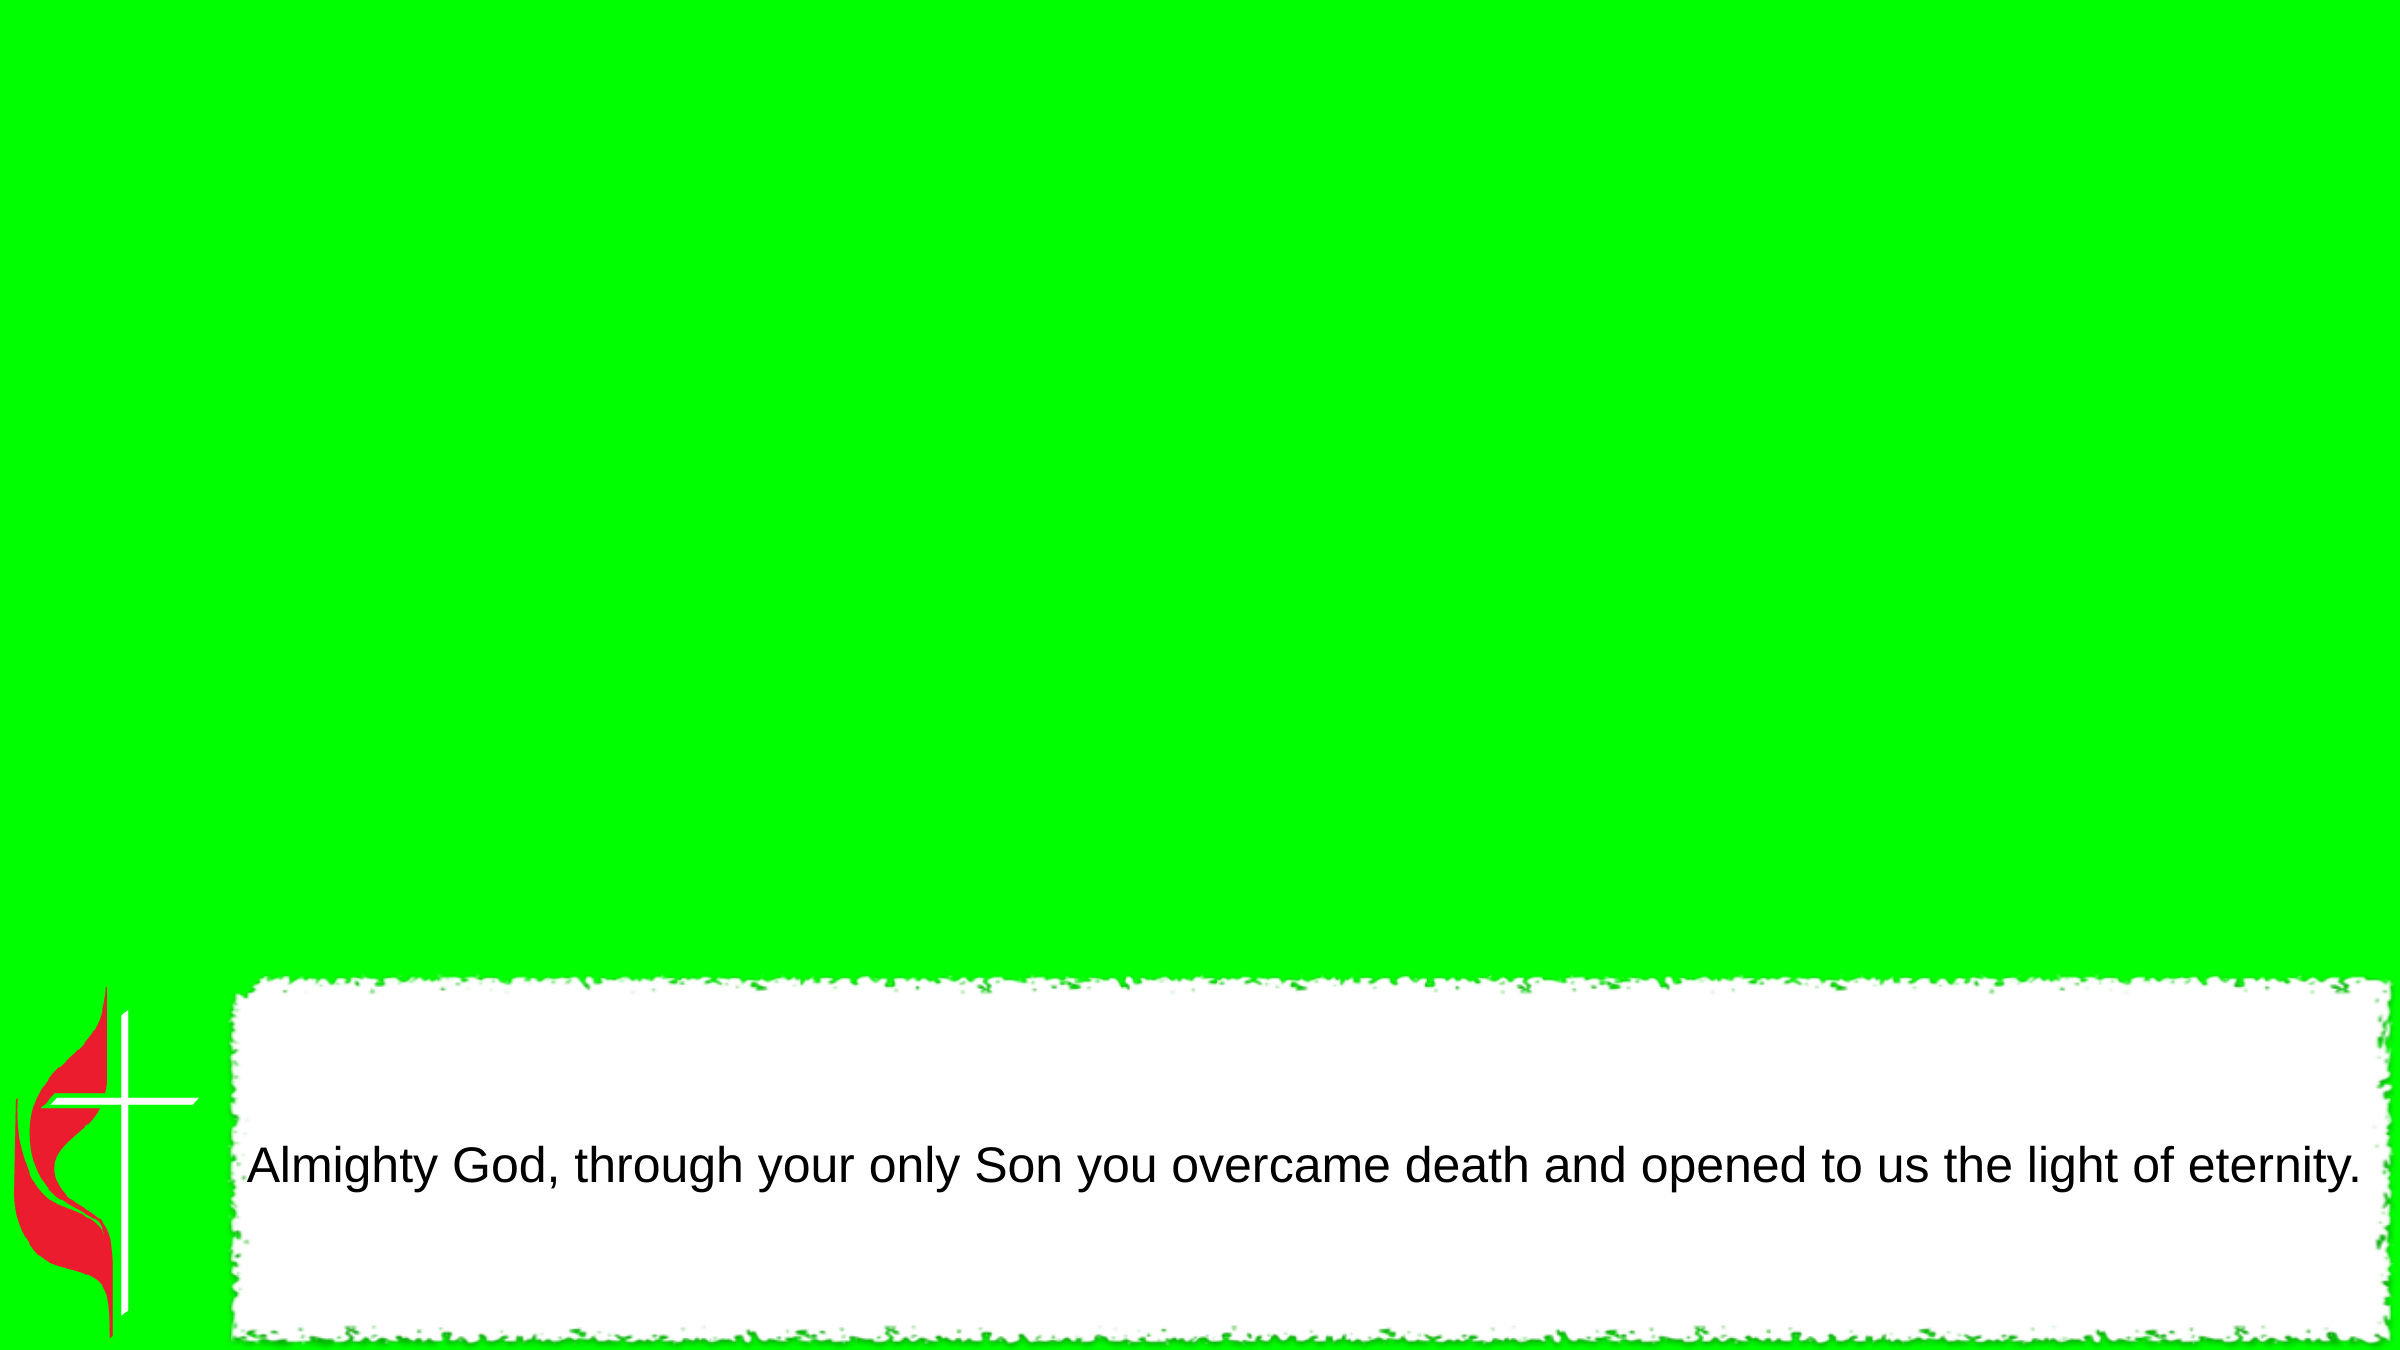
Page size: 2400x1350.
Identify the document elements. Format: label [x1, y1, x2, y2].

picture [0, 974, 2400, 1350]
